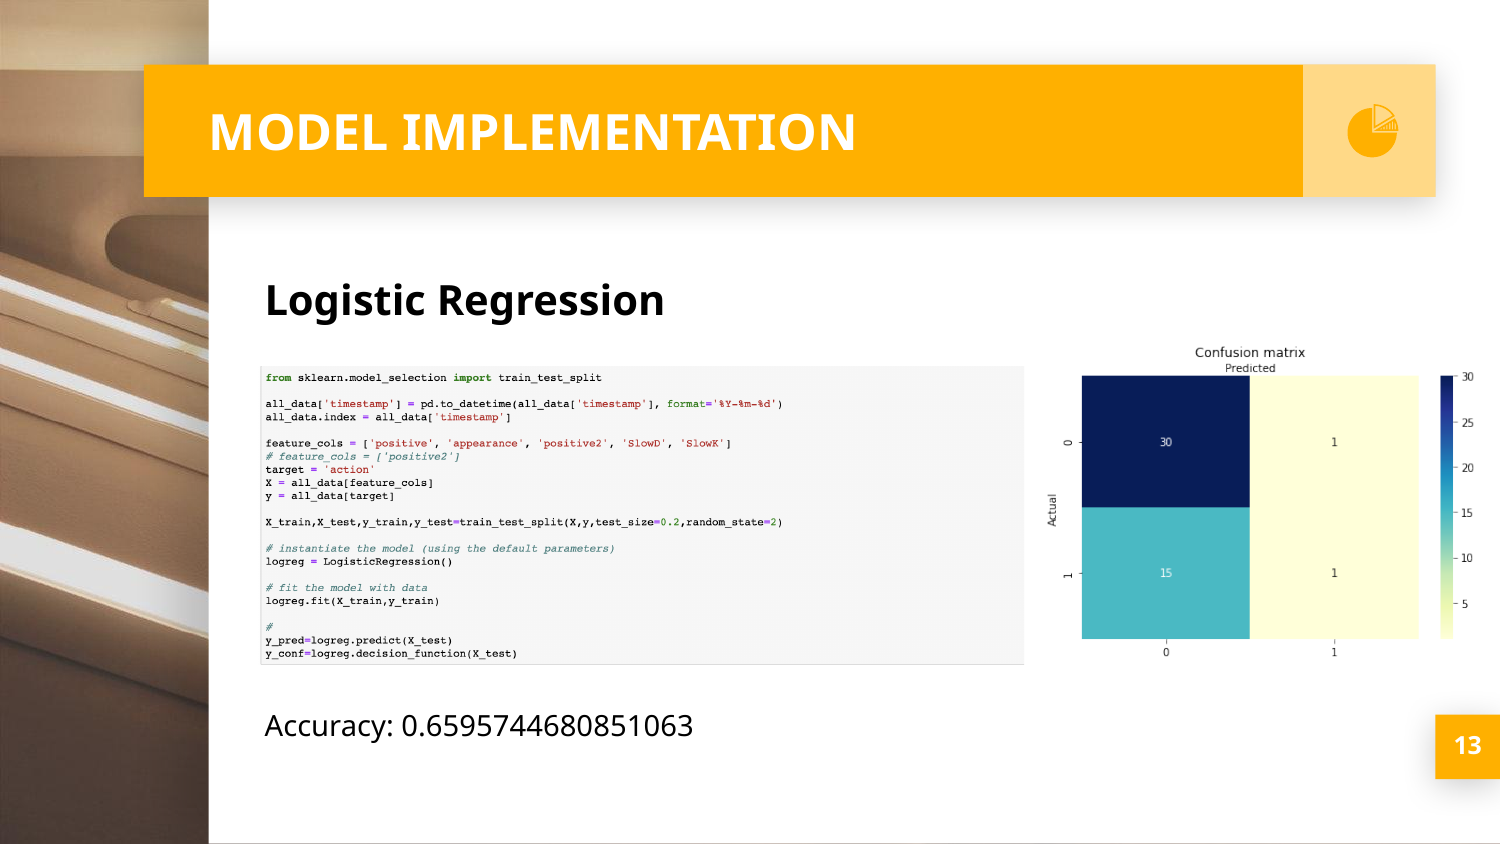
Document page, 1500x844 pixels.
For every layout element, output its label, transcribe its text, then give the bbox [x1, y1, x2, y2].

slide_number ‹#› [1435, 714, 1500, 780]
text_box Logistic Regression [249, 258, 1177, 367]
text_box Accuracy: 0.6595744680851063 [249, 692, 1177, 801]
picture [0, 0, 208, 844]
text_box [1347, 103, 1399, 158]
picture [258, 366, 1025, 665]
title MODEL IMPLEMENTATION [193, 64, 1300, 197]
picture [1041, 339, 1482, 665]
